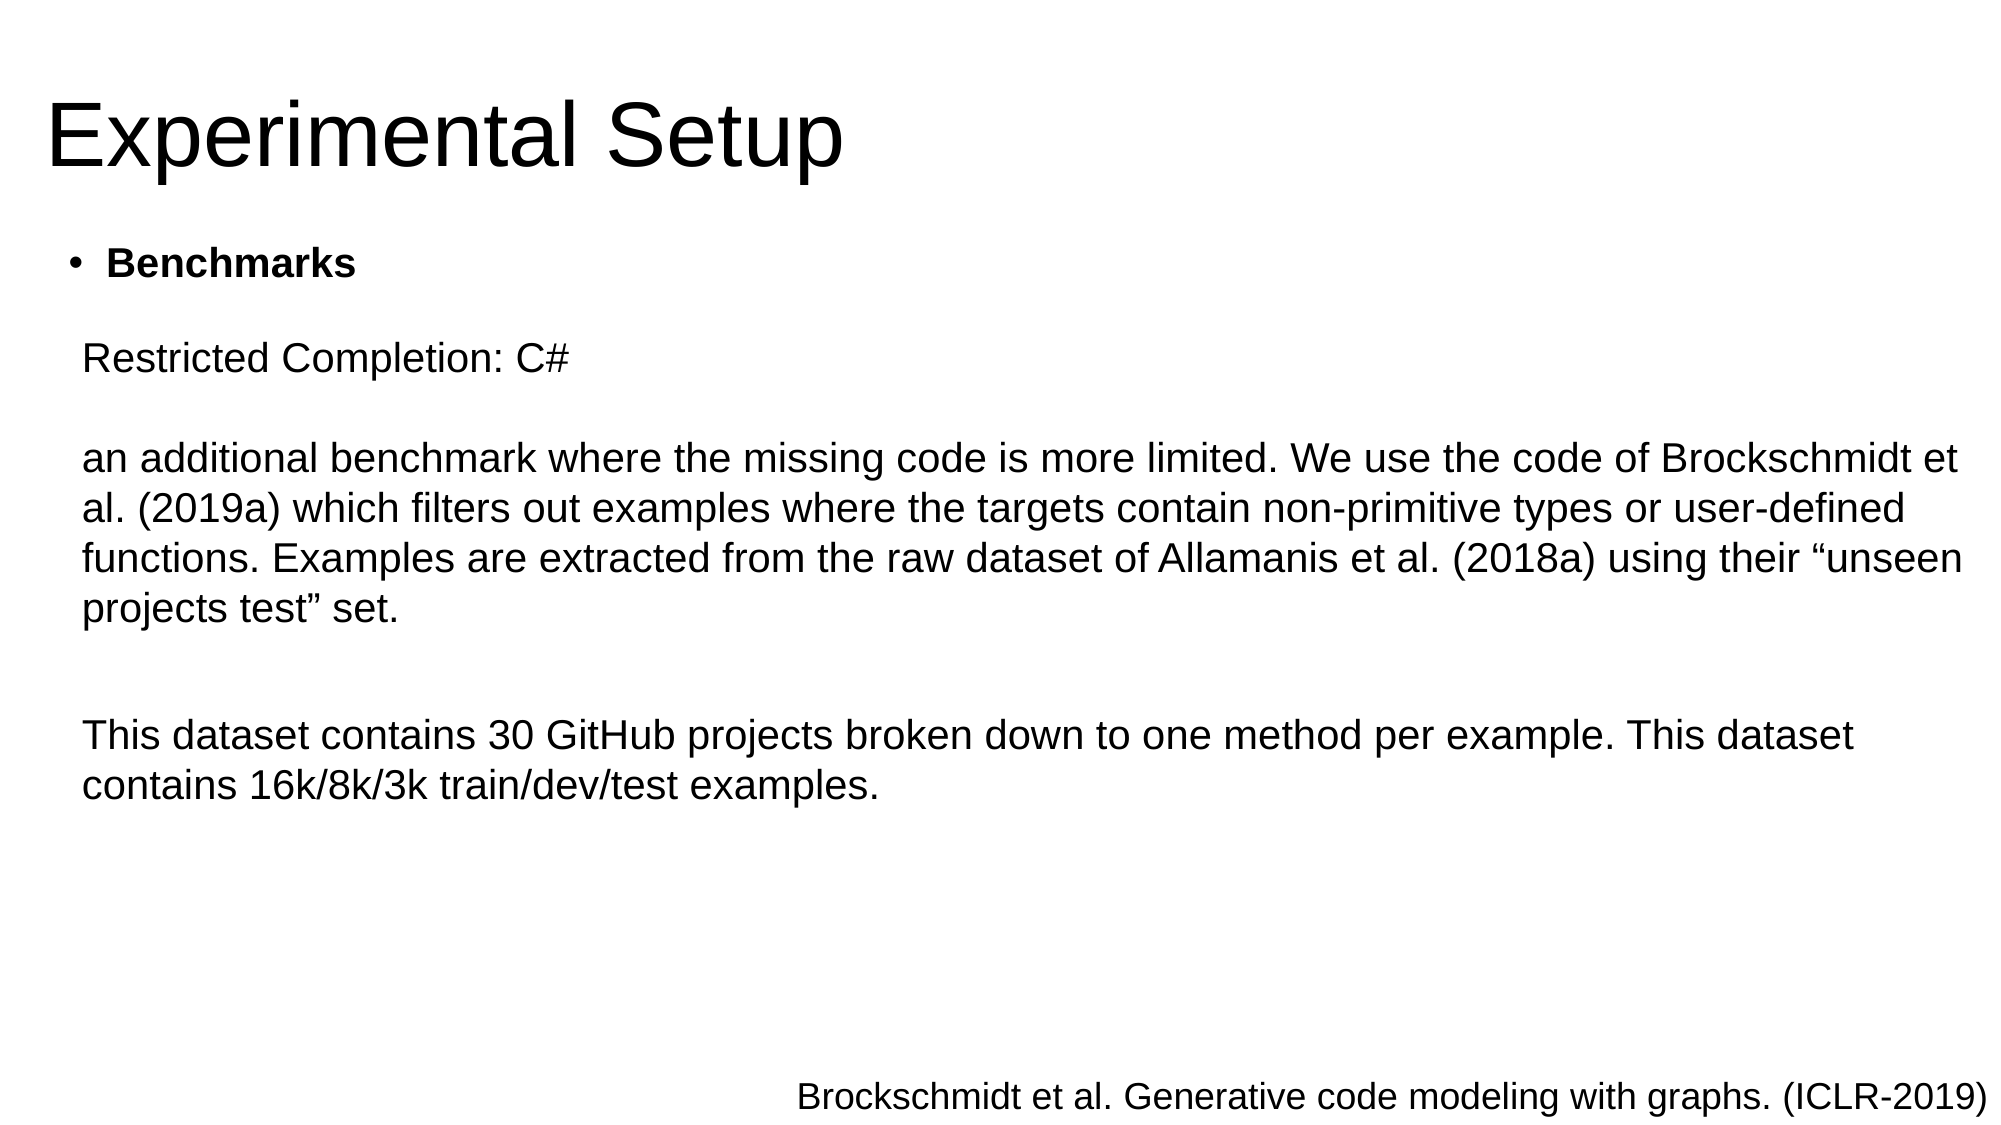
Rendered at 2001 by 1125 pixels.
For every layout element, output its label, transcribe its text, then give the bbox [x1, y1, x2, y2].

text_box Restricted Completion: C# an additional benchmark where the missing code is more limited. We use the code of Brockschmidt et al. (2019a) which filters out examples where the targets contain non-primitive types or user-defined functions. Examples are extracted from the raw dataset of Allamanis et al. (2018a) using their “unseen projects test” set. [67, 323, 1986, 689]
list Benchmarks [53, 234, 669, 297]
text_box Brockschmidt et al. Generative code modeling with graphs. (ICLR-2019) [781, 1064, 2000, 1125]
title Experimental Setup [30, 28, 1756, 246]
text_box This dataset contains 30 GitHub projects broken down to one method per example. This dataset contains 16k/8k/3k train/dev/test examples. [67, 650, 1982, 865]
